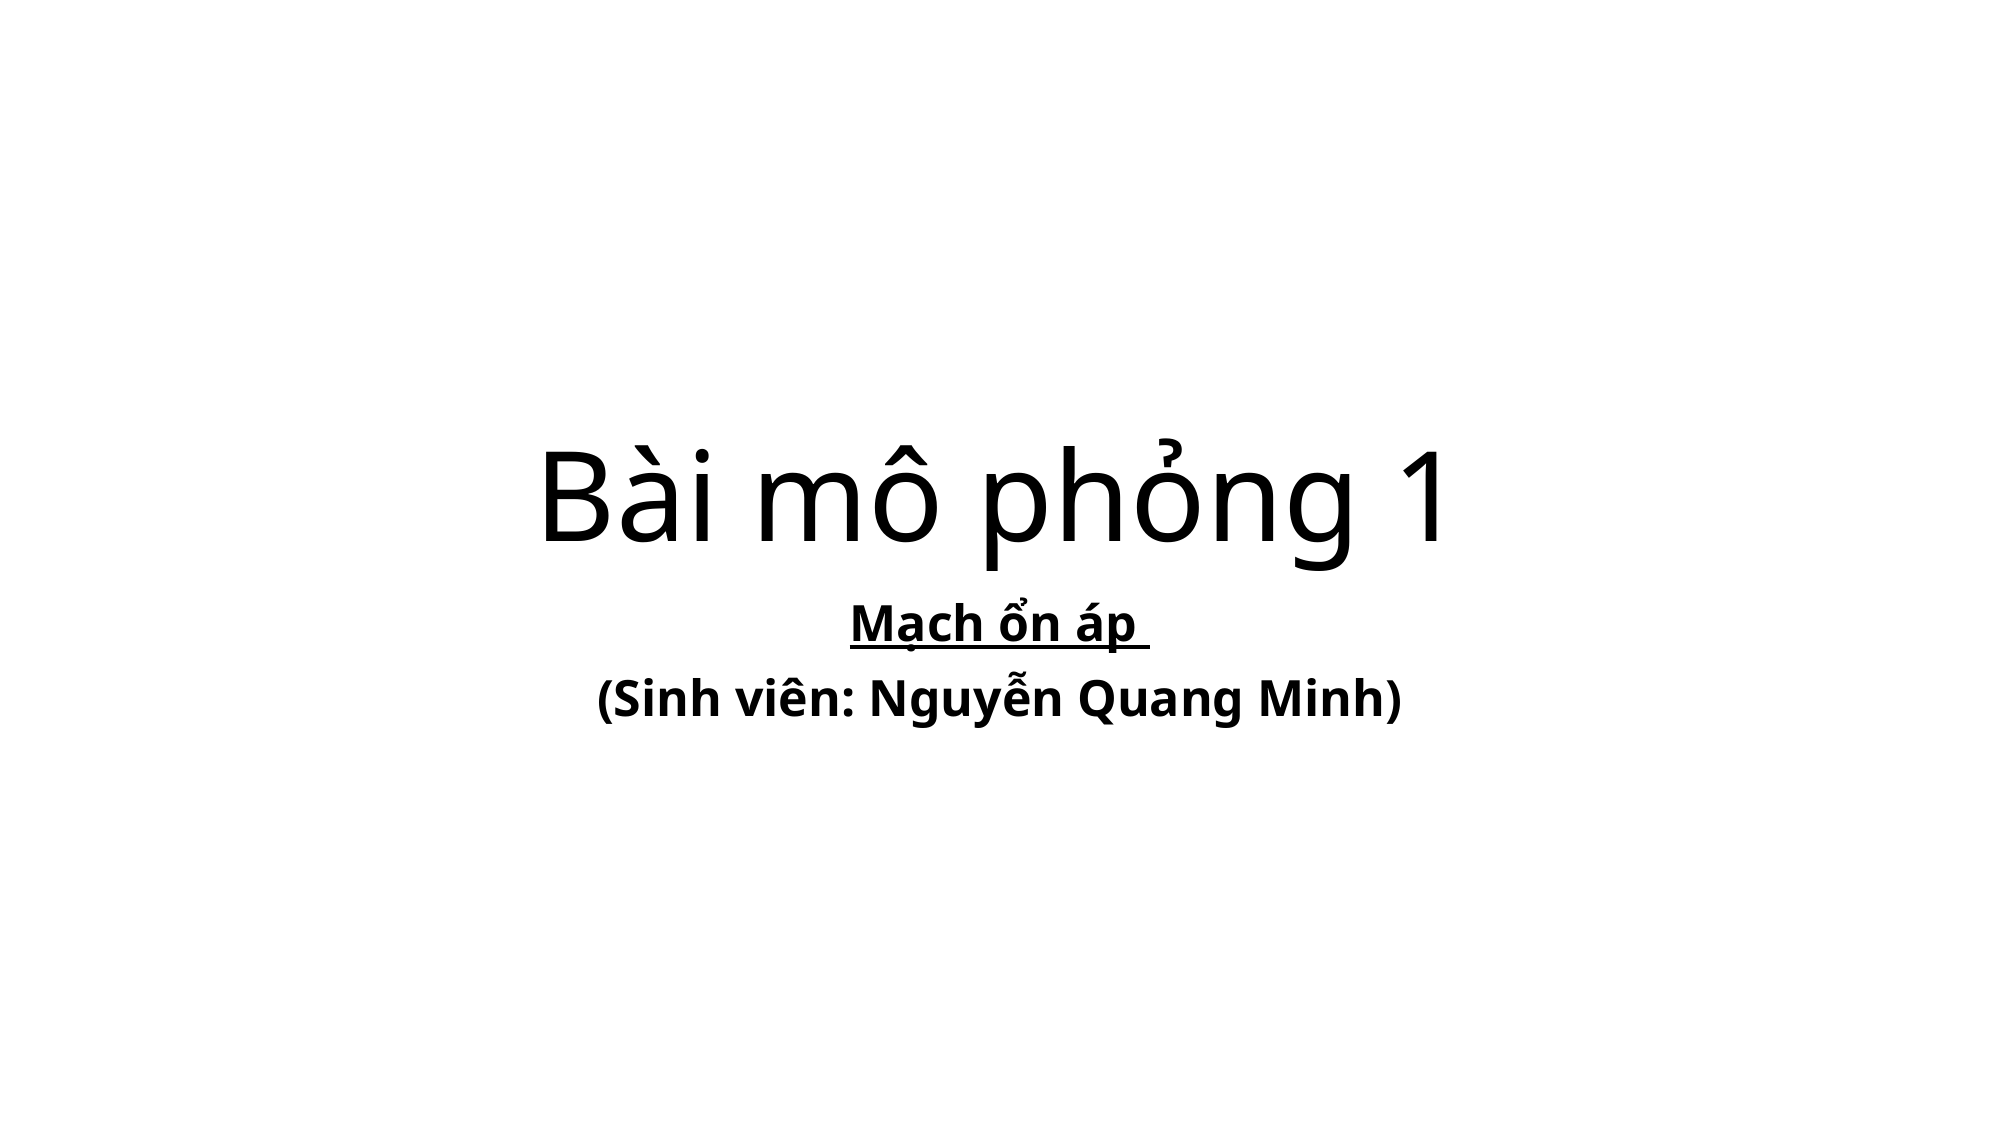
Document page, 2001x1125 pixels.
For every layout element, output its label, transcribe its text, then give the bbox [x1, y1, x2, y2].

subtitle Mạch ổn áp (Sinh viên: Nguyễn Quang Minh) [249, 590, 1750, 863]
title Bài mô phỏng 1 [249, 184, 1750, 576]
